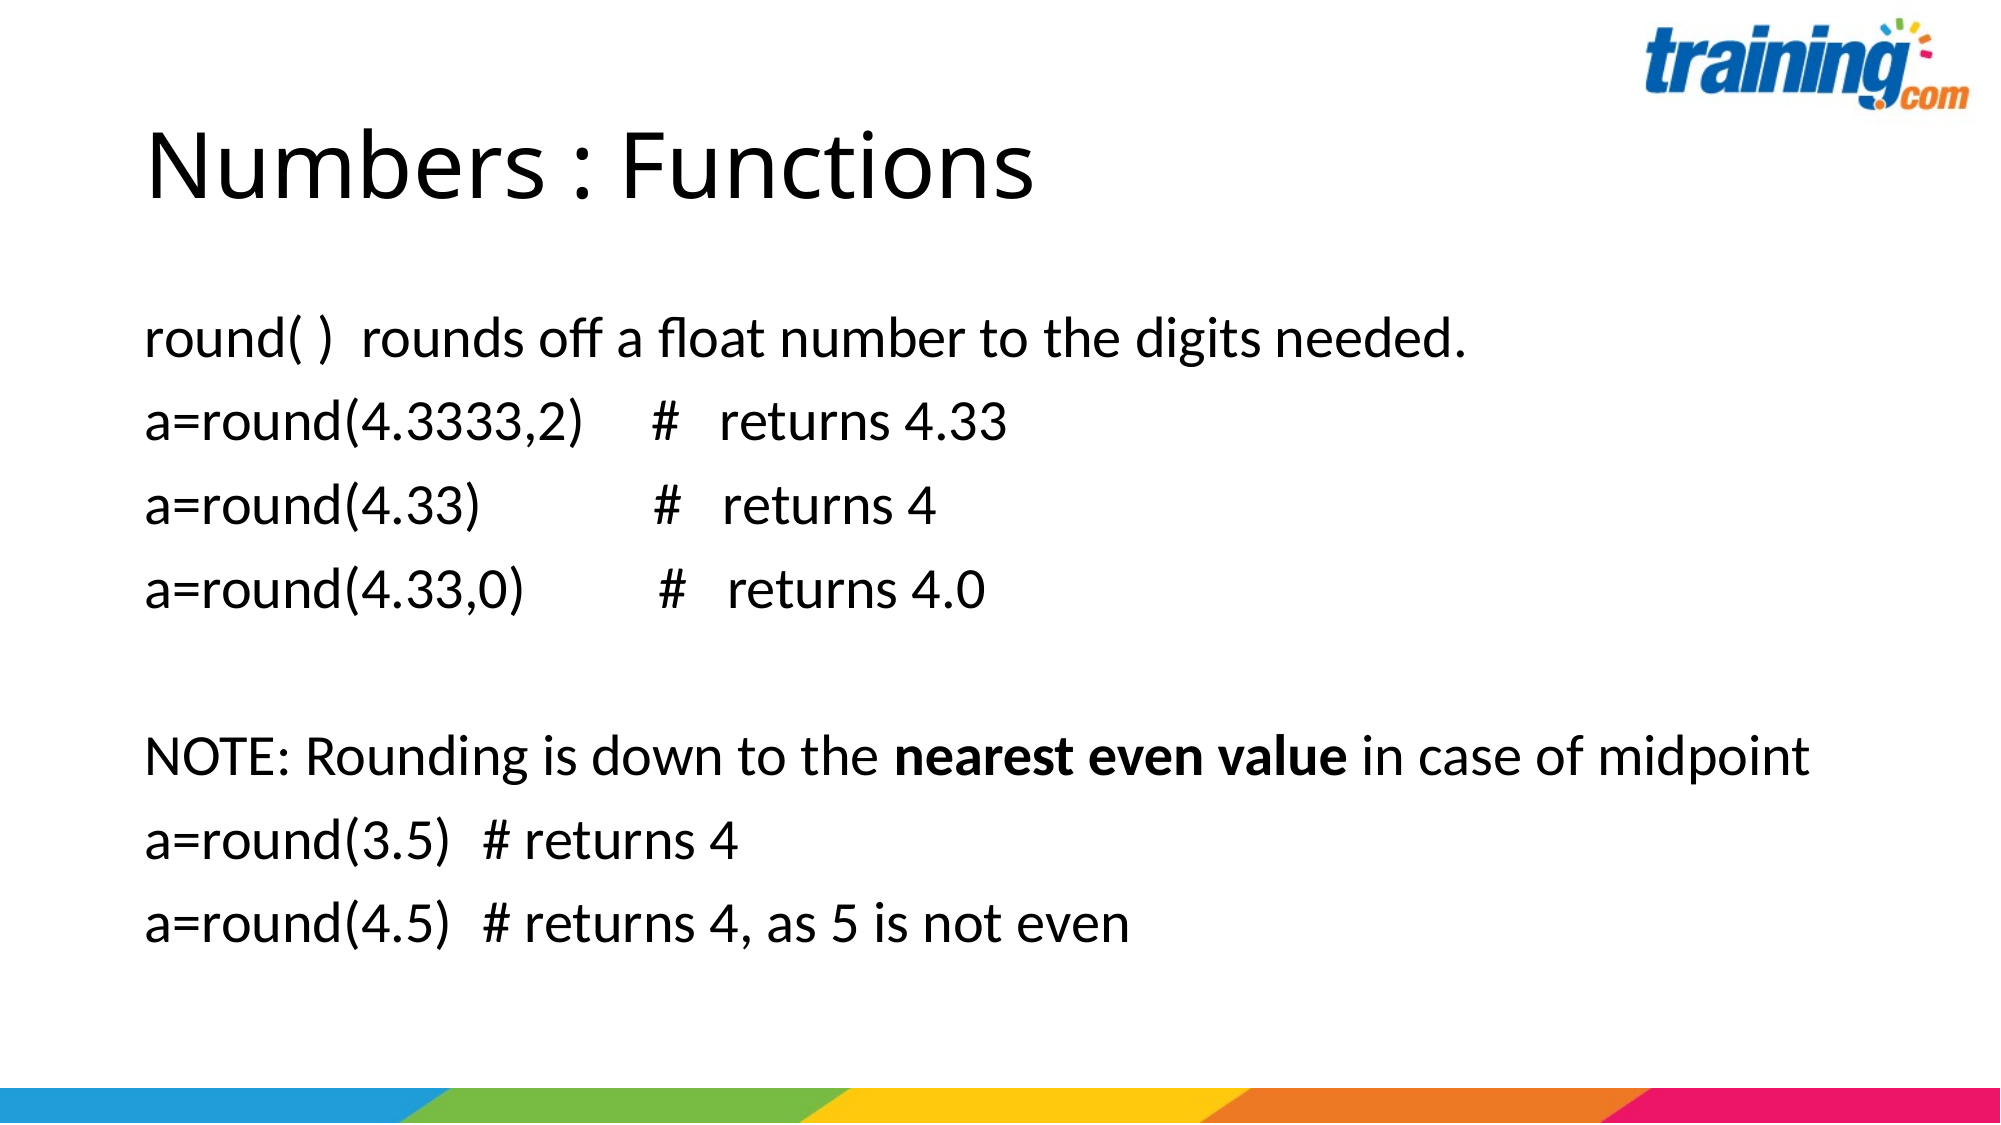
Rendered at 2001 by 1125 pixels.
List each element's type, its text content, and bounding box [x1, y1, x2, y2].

title Numbers : Functions [136, 59, 1863, 278]
picture [1629, 0, 1990, 134]
picture [0, 1088, 2000, 1123]
list round( ) rounds off a float number to the digits needed. a=round(4.3333,2) # returns 4.33 a=round(4.33) # returns 4 a=round(4.33,0) # returns 4.0 NOTE: Rounding is down to the nearest even value in case of midpoint a=round(3.5) # returns 4 a=round(4.5) # returns 4, as 5 is not even [136, 298, 1863, 1014]
